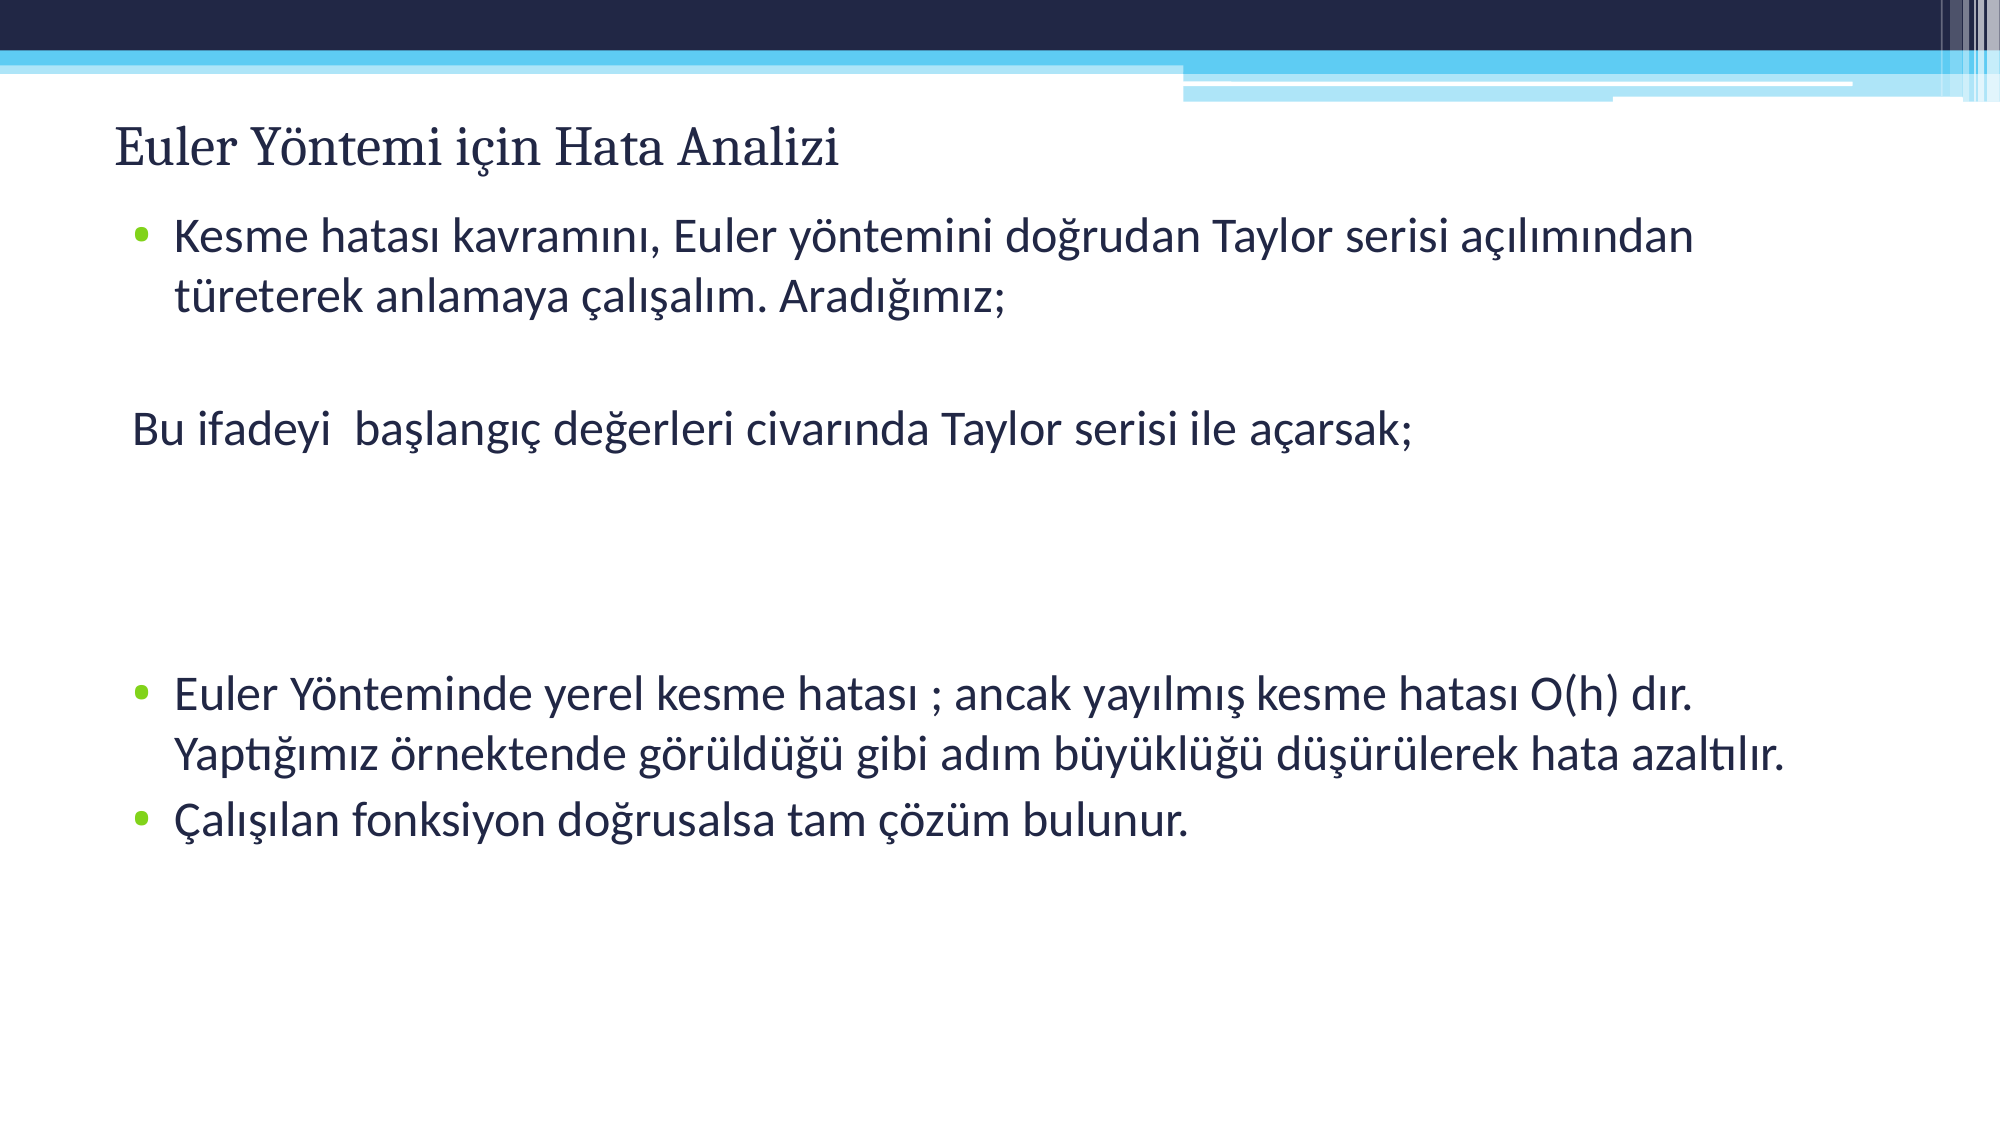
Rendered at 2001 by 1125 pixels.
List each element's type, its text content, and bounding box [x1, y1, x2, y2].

title Euler Yöntemi için Hata Analizi [99, 101, 1900, 185]
